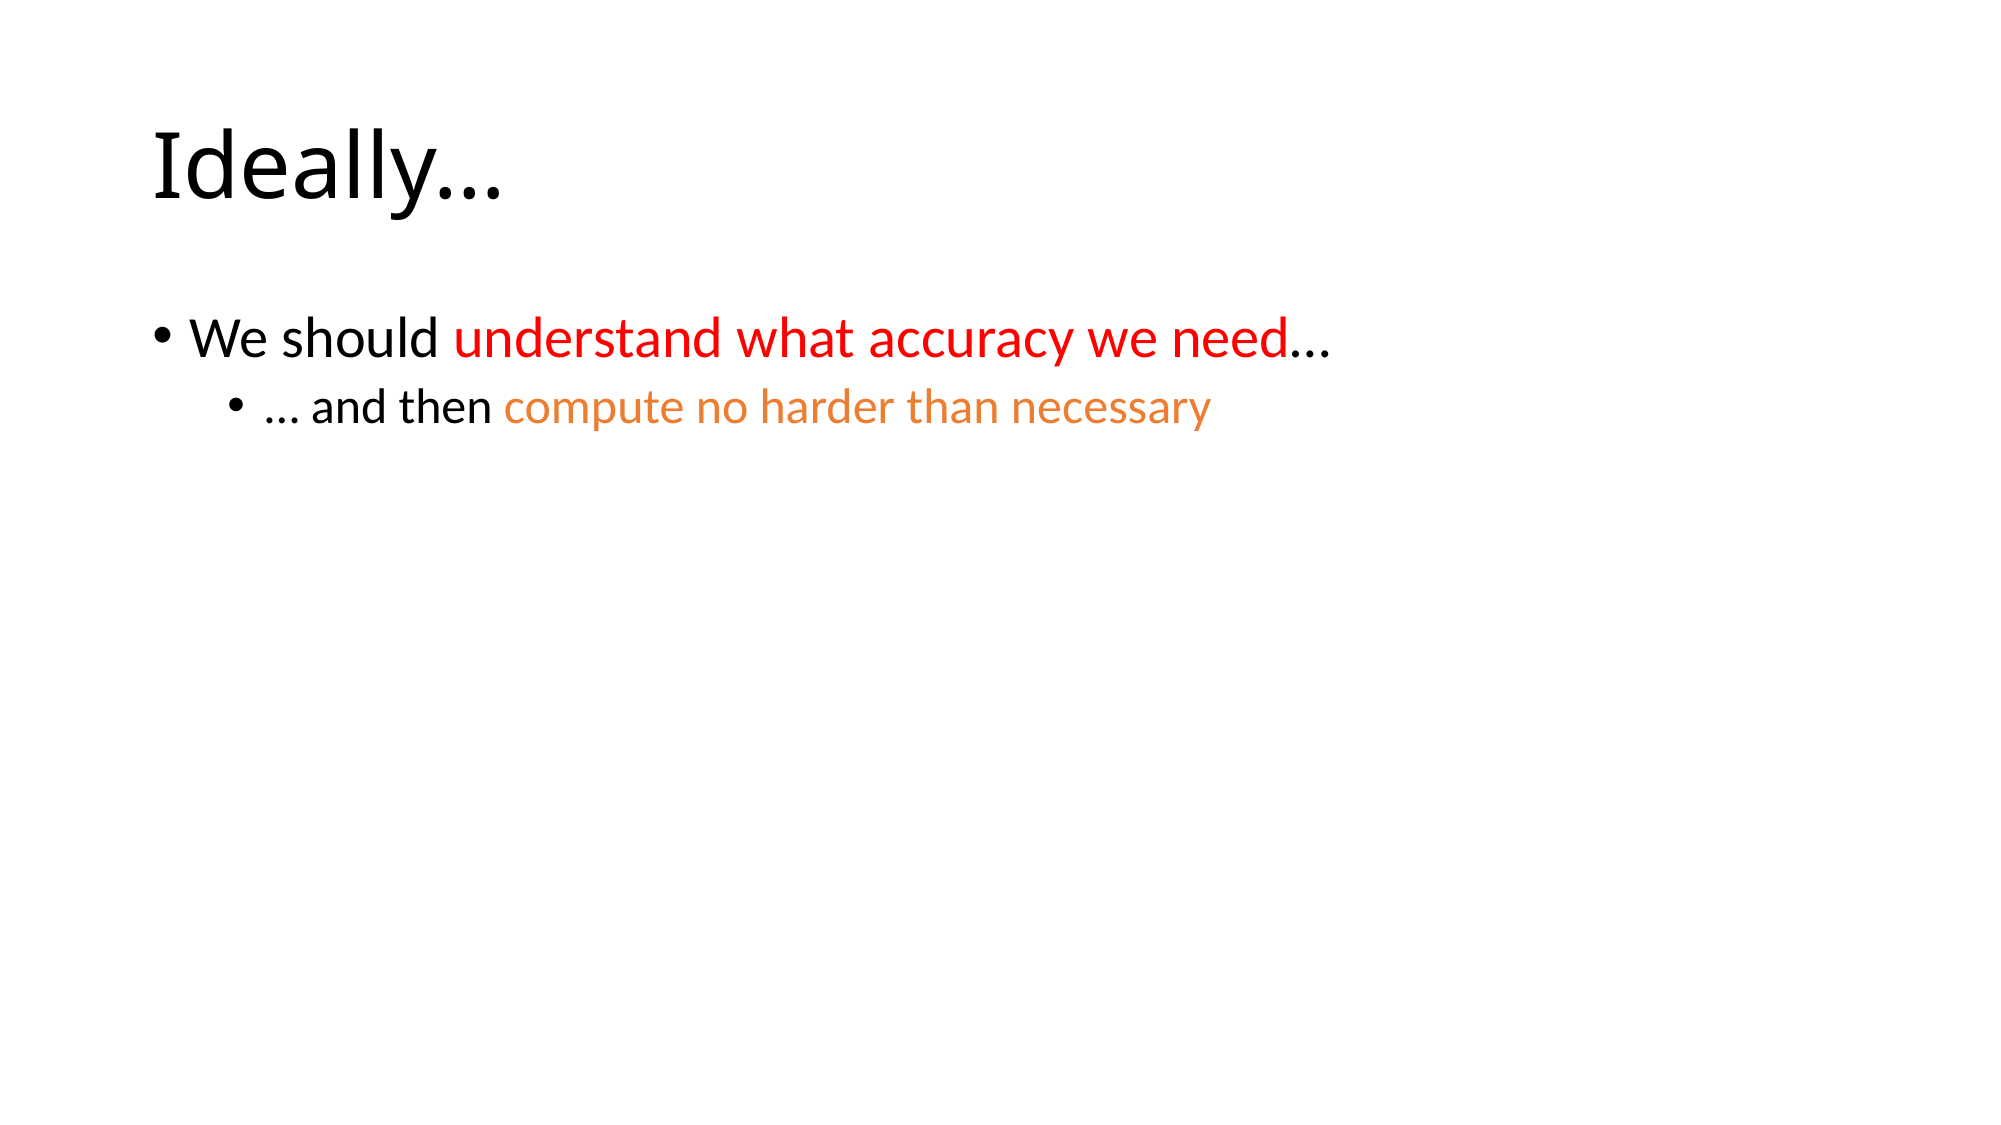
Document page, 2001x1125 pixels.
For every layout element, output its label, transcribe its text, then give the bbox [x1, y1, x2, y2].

list We should understand what accuracy we need… … and then compute no harder than necessary [137, 299, 1863, 1014]
title Ideally… [137, 59, 1863, 278]
